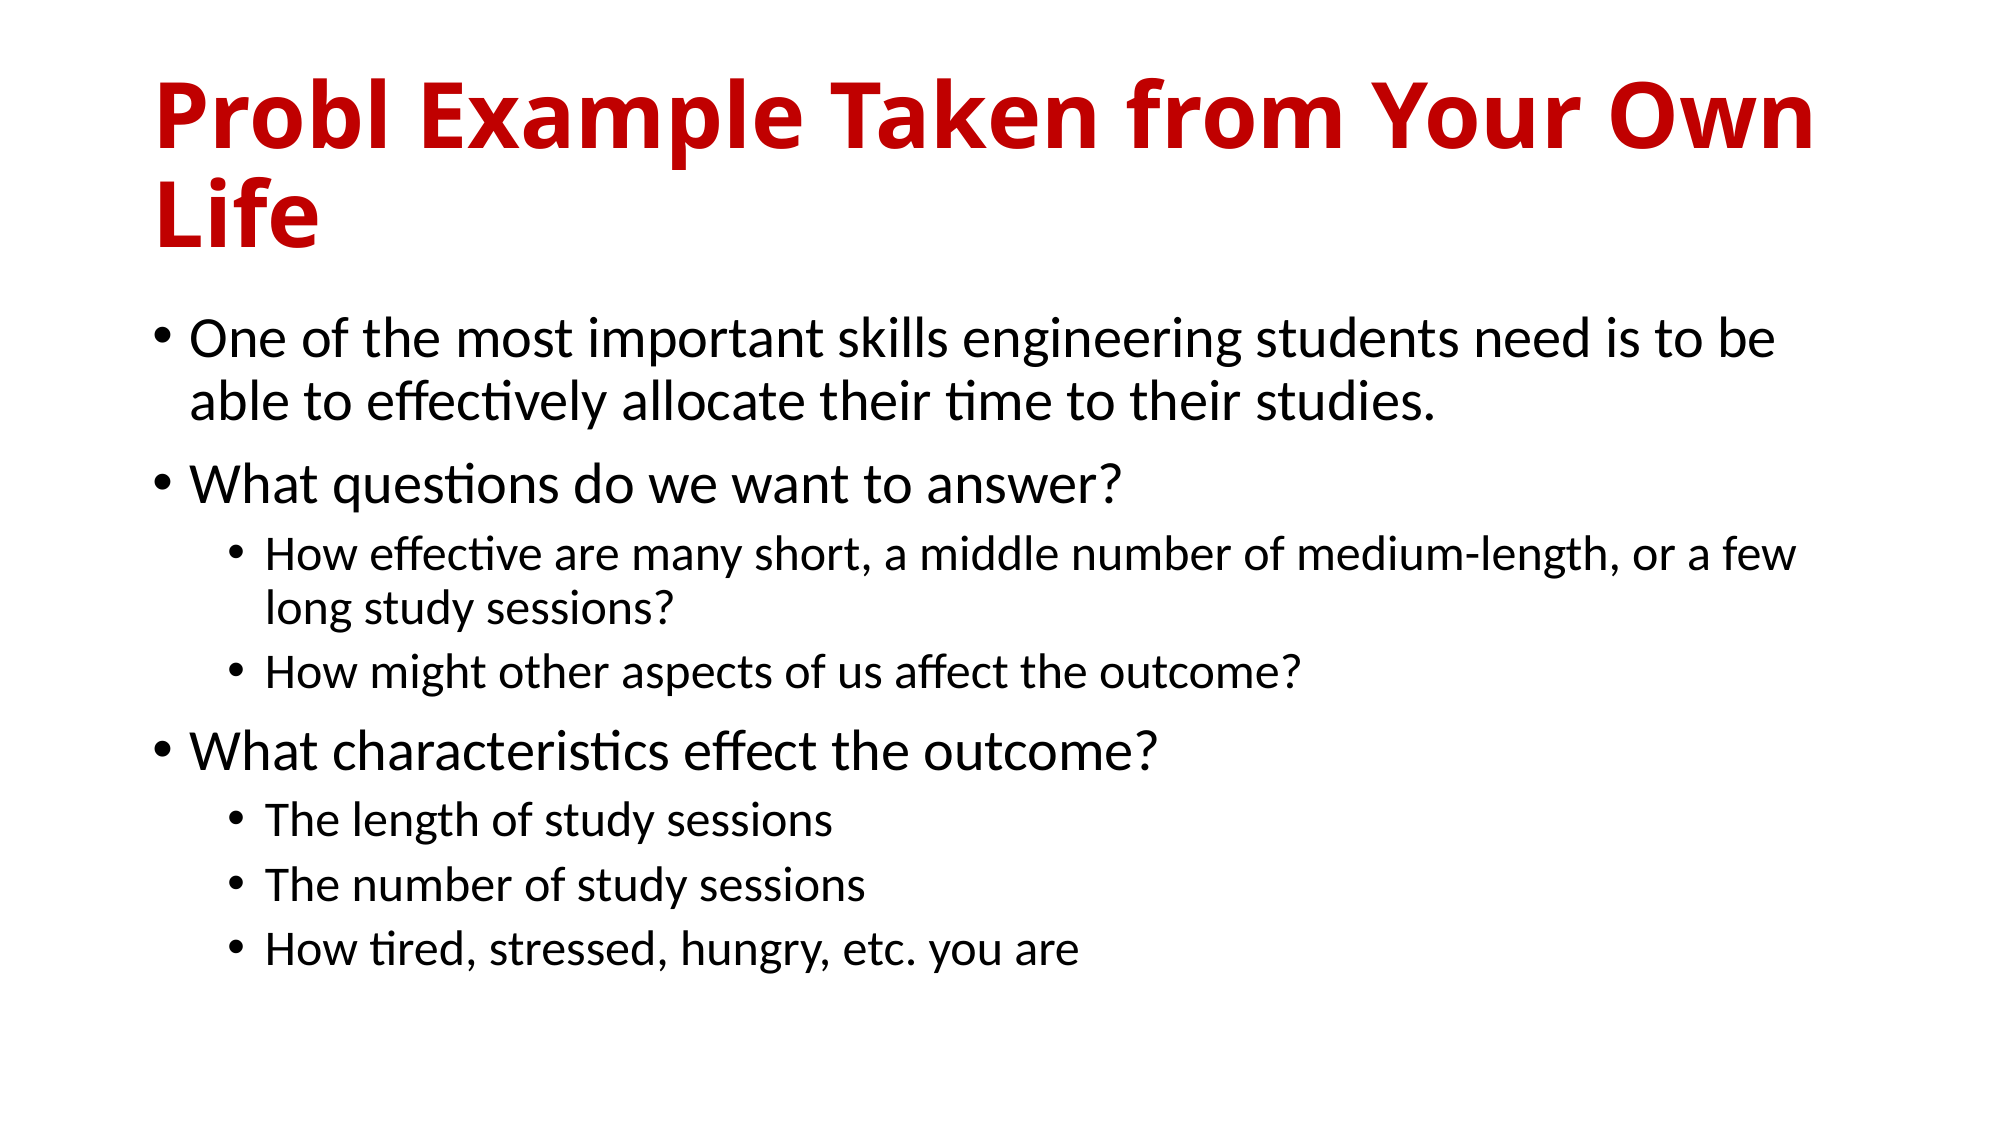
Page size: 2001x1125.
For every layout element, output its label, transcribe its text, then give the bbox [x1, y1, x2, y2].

list One of the most important skills engineering students need is to be able to effectively allocate their time to their studies. What questions do we want to answer? How effective are many short, a middle number of medium-length, or a few long study sessions? How might other aspects of us affect the outcome? What characteristics effect the outcome? The length of study sessions The number of study sessions How tired, stressed, hungry, etc. you are [137, 299, 1863, 1014]
title Probl Example Taken from Your Own Life [137, 59, 1863, 278]
